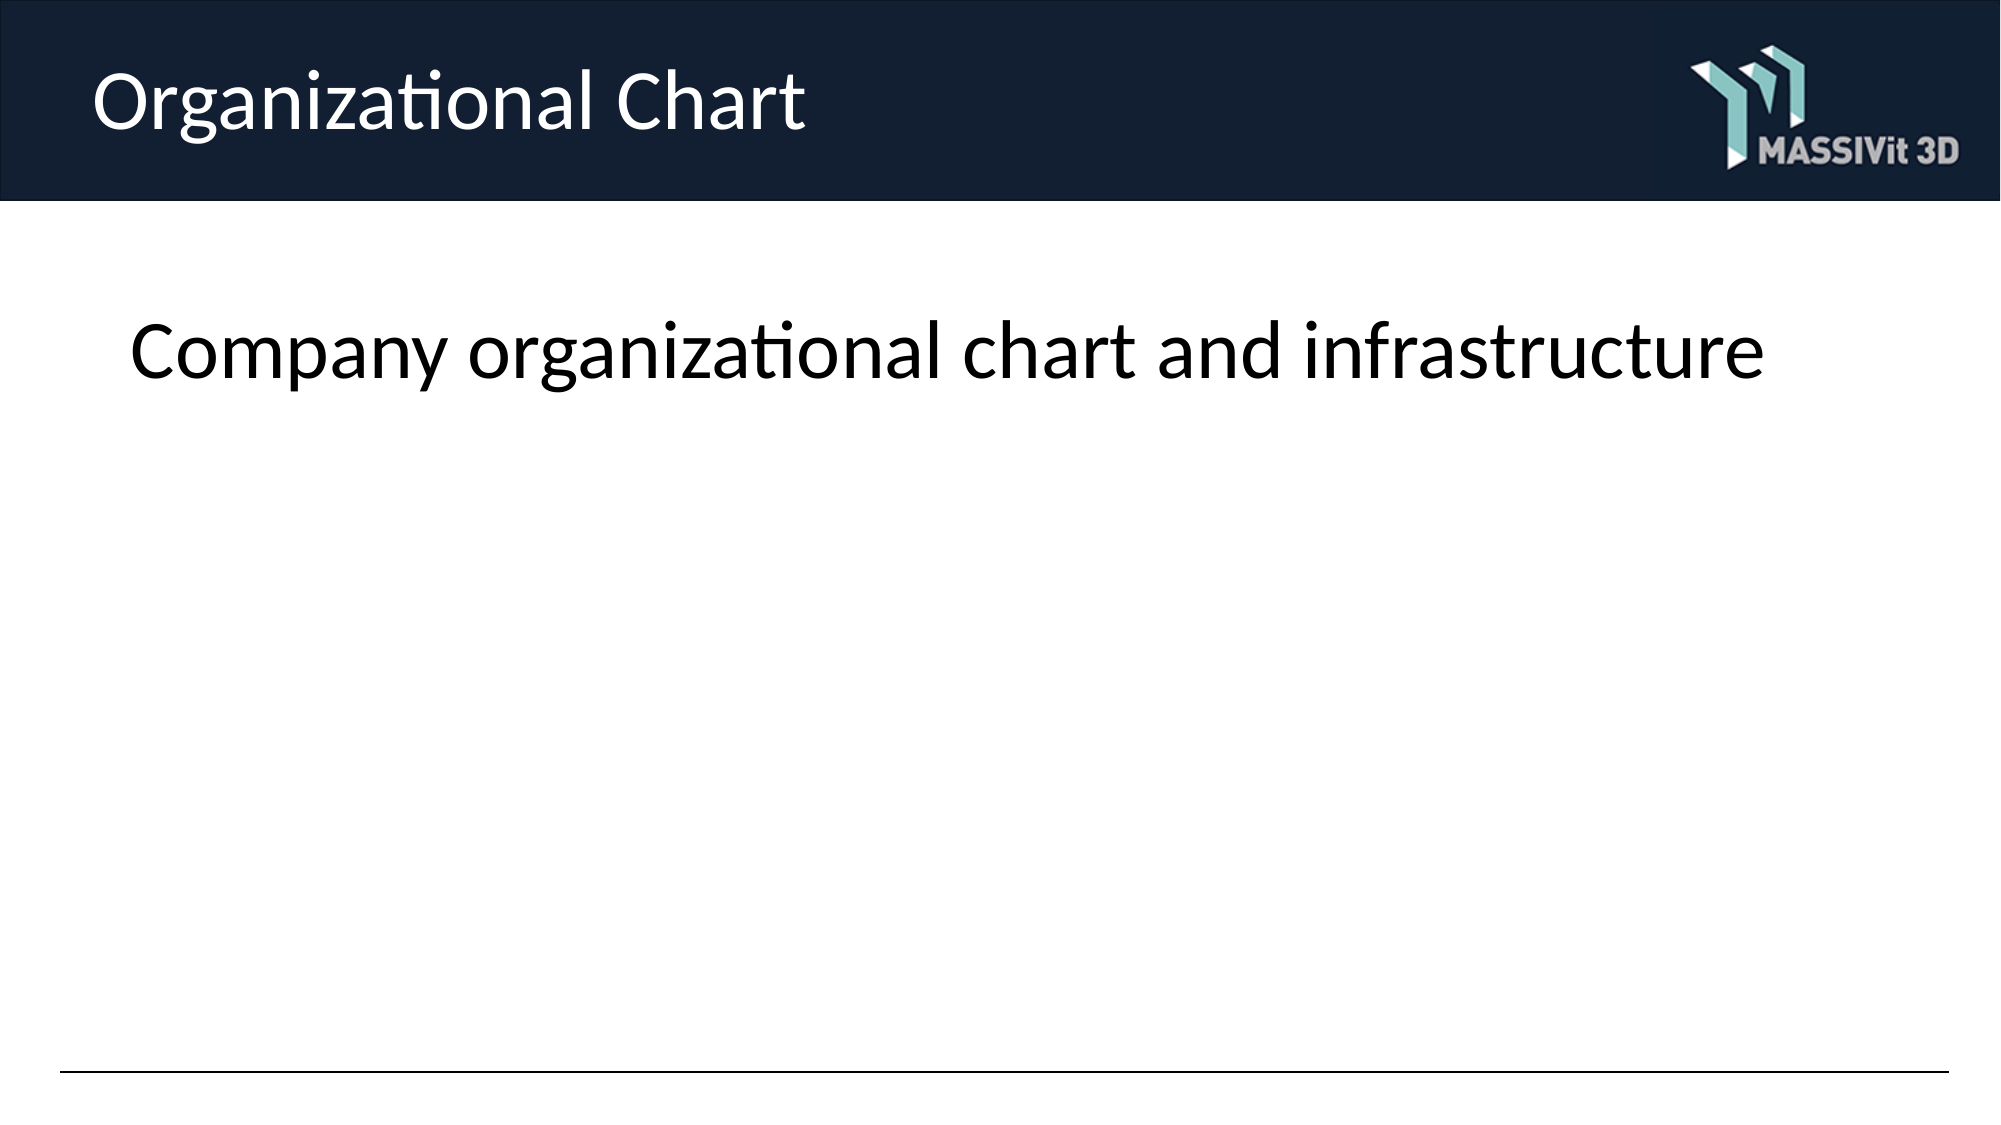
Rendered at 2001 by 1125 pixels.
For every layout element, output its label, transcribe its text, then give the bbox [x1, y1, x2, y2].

text_box Company organizational chart and infrastructure [115, 299, 1841, 960]
picture [1655, 5, 2000, 194]
title Organizational Chart [78, 47, 1546, 156]
